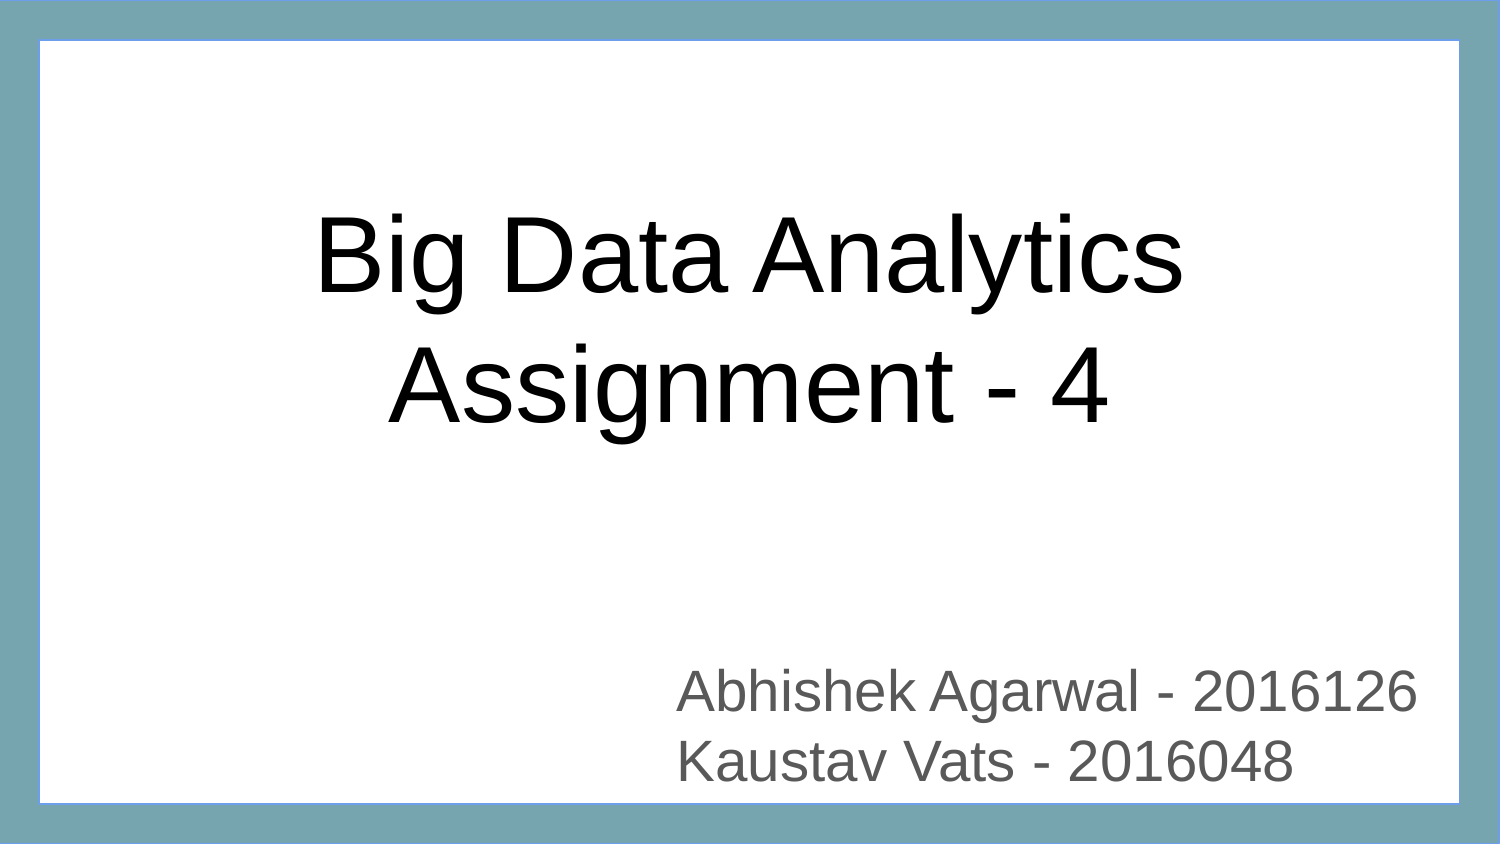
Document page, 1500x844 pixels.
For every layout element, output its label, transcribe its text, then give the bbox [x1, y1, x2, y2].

subtitle Abhishek Agarwal - 2016126 Kaustav Vats - 2016048 [661, 637, 1459, 768]
title Big Data Analytics Assignment - 4 [51, 122, 1449, 459]
text_box [0, 0, 1500, 844]
